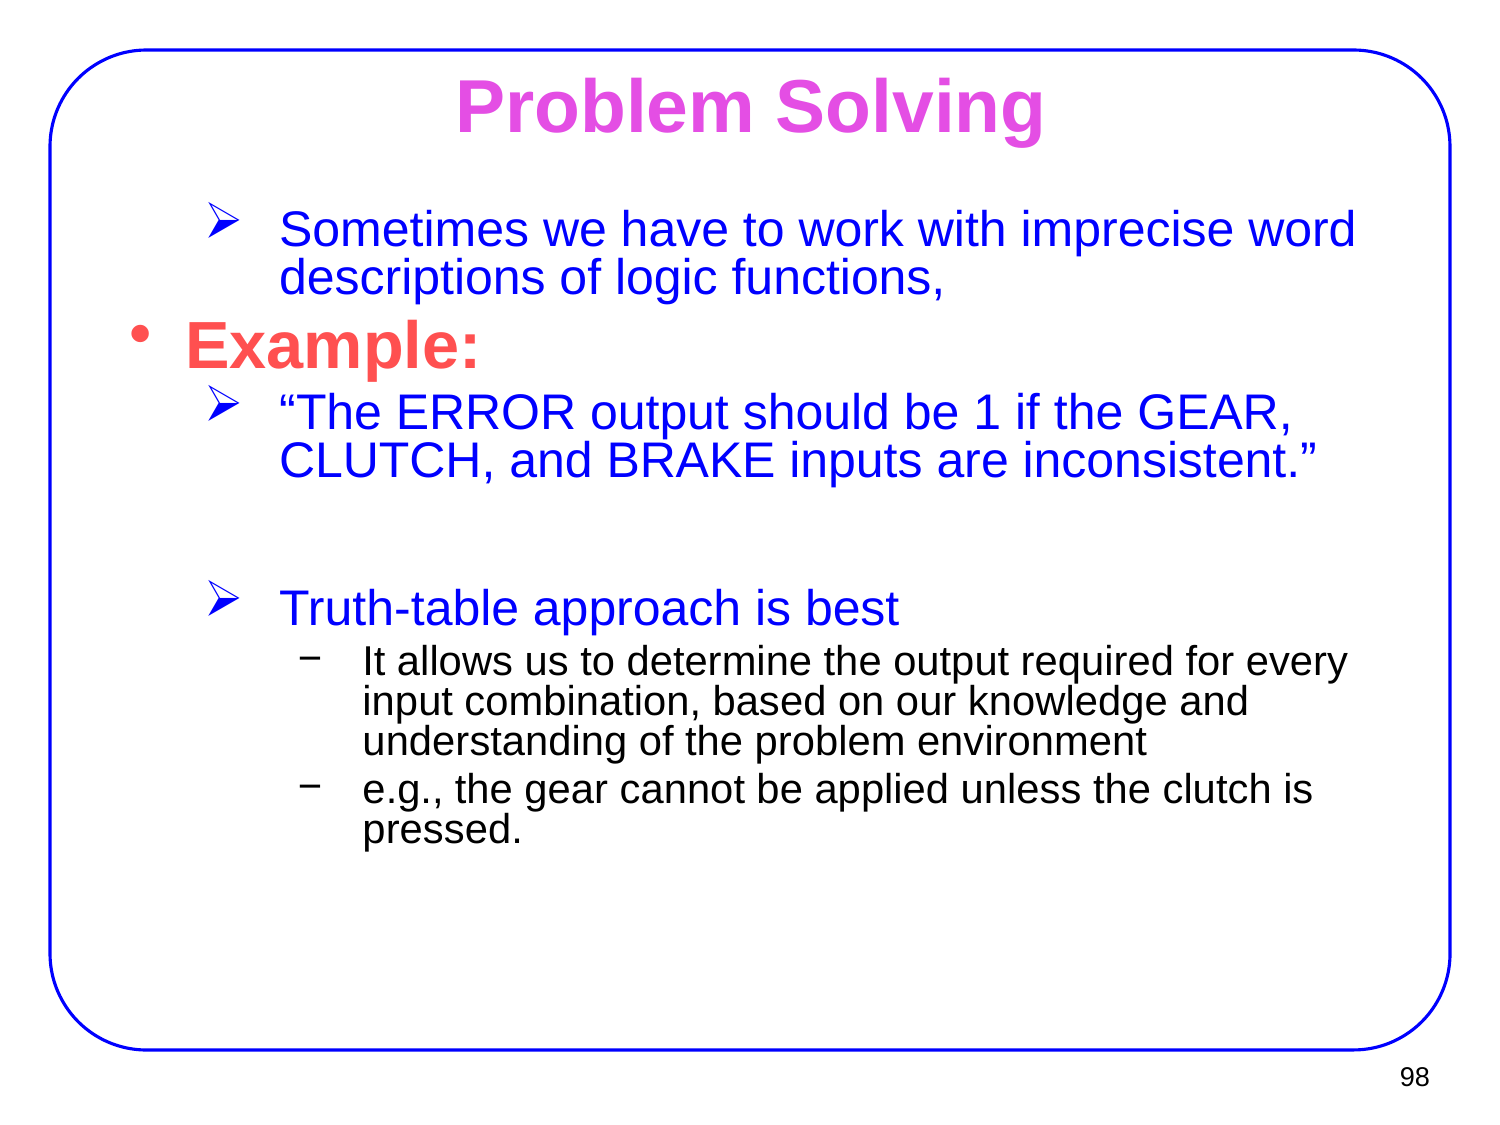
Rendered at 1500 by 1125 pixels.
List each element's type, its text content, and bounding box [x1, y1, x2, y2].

list Sometimes we have to work with imprecise word descriptions of logic functions, Example: “The ERROR output should be 1 if the GEAR, CLUTCH, and BRAKE inputs are inconsistent.” Truth-table approach is best It allows us to determine the output required for every input combination, based on our knowledge and understanding of the problem environment e.g., the gear cannot be applied unless the clutch is pressed. [112, 200, 1388, 963]
slide_number 98 [1351, 1047, 1444, 1104]
title Problem Solving [113, 66, 1389, 140]
